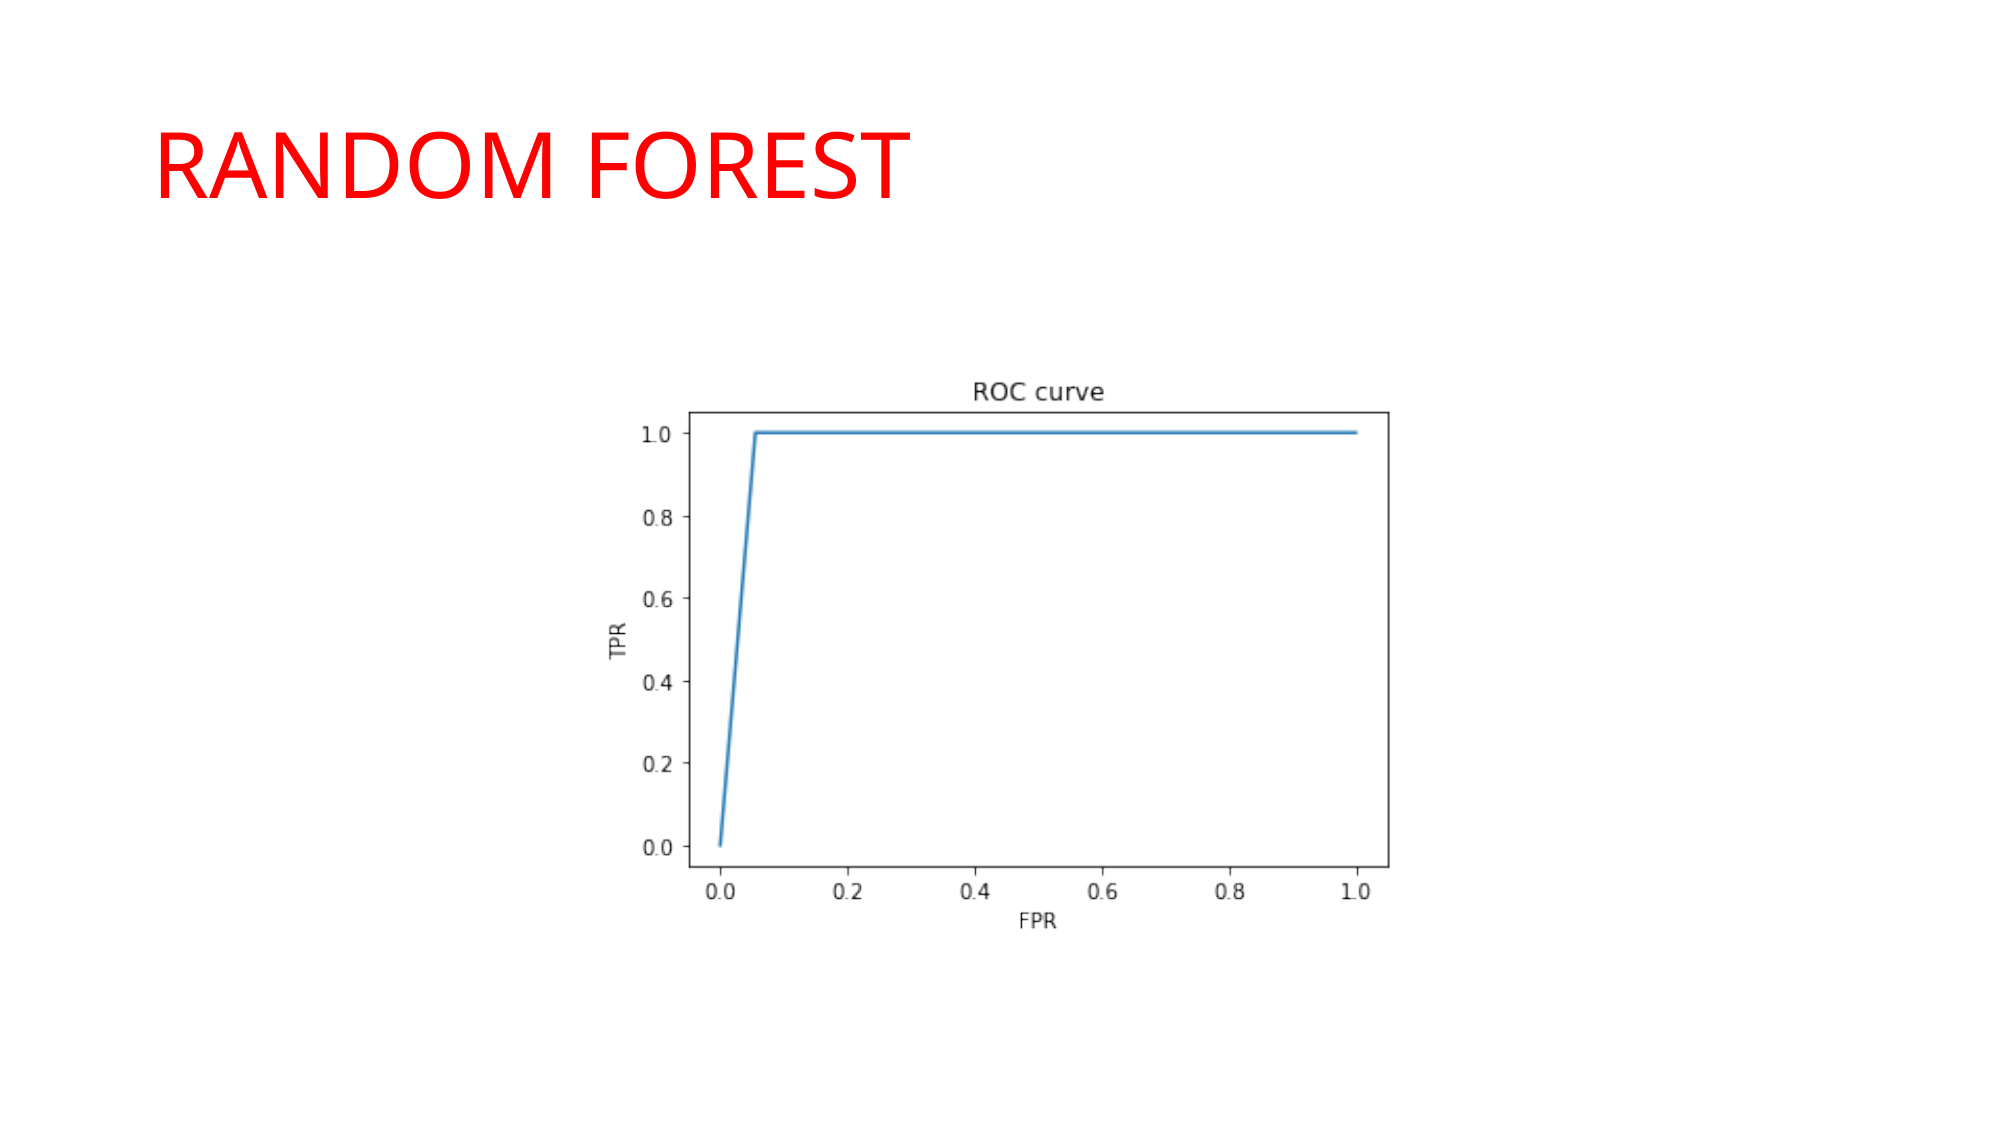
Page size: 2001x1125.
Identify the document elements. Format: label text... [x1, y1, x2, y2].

title RANDOM FOREST [137, 59, 1863, 278]
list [597, 366, 1403, 946]
